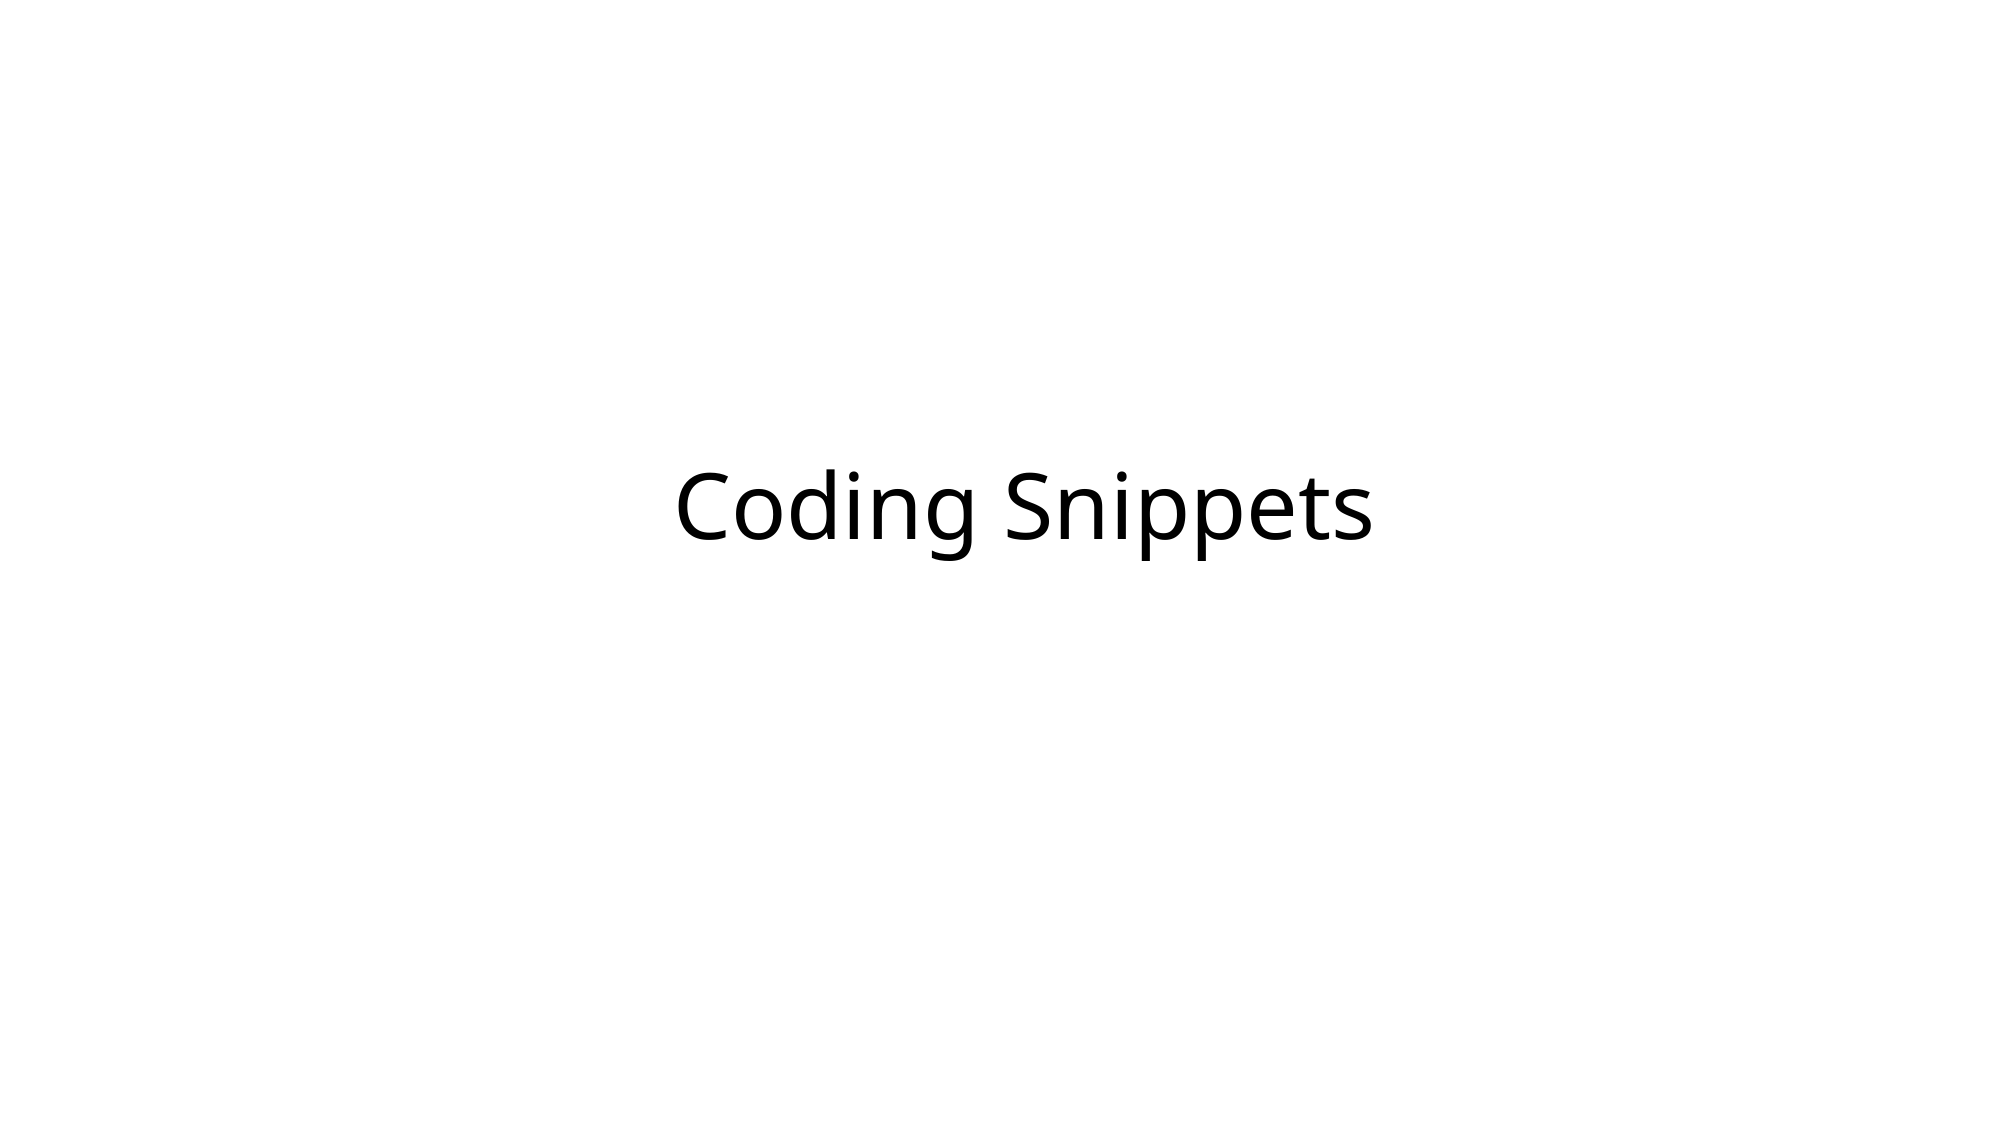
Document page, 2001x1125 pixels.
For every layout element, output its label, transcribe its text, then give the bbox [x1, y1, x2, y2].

title Coding Snippets [174, 401, 1900, 619]
